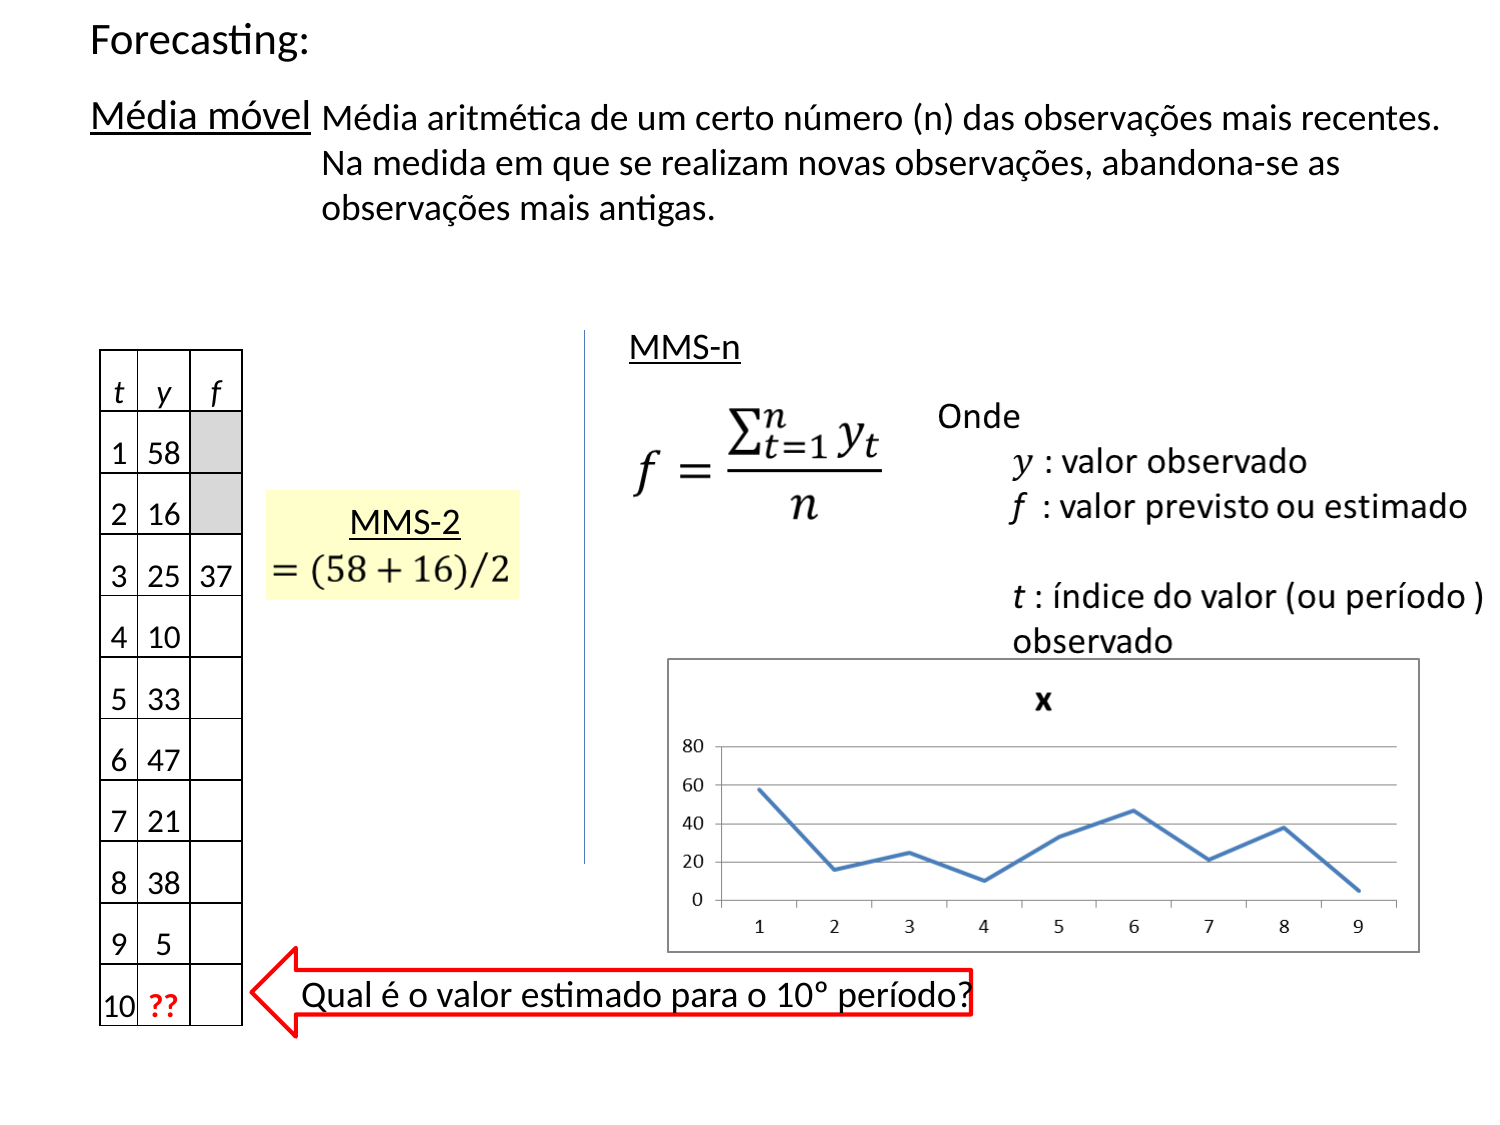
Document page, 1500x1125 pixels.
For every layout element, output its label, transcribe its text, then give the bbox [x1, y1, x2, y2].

text_box [922, 385, 1500, 719]
table_cell 7 [101, 781, 137, 840]
table_cell 5 [138, 904, 189, 963]
table_cell 25 [138, 535, 189, 595]
table_cell 2 [101, 474, 137, 533]
table_cell 1 [101, 412, 137, 472]
table_cell 8 [101, 842, 137, 902]
text_box MMS-2 [334, 490, 479, 551]
table_cell 5 [101, 658, 137, 718]
text_box MMS-n [613, 314, 758, 375]
table_cell 9 [101, 904, 137, 963]
table_header f [191, 351, 241, 410]
table_cell 3 [101, 535, 137, 595]
list Média móvel [75, 79, 1425, 1024]
table_cell [191, 596, 241, 656]
text_box [611, 394, 904, 528]
table_cell 4 [101, 596, 137, 656]
table_cell [191, 781, 241, 840]
text_box [251, 947, 296, 1037]
table_cell [191, 842, 241, 902]
table_cell 21 [138, 781, 189, 840]
table_cell 37 [191, 535, 241, 595]
table_cell 47 [138, 719, 189, 779]
table_cell 10 [138, 596, 189, 656]
table_cell 10 [101, 965, 137, 1025]
table_cell 6 [101, 719, 137, 779]
table_cell 38 [138, 842, 189, 902]
table_cell [191, 965, 241, 1025]
table_cell ?? [138, 965, 189, 1025]
title Forecasting: [75, 7, 1425, 67]
table_cell [191, 658, 241, 718]
table_cell [191, 412, 241, 472]
text_box [250, 539, 532, 600]
table_cell 33 [138, 658, 189, 718]
picture [667, 658, 1420, 953]
table_cell [191, 719, 241, 779]
text_box Média aritmética de um certo número (n) das observações mais recentes. Na medida em que se realizam novas observações, abandona-se as observações mais antigas. [306, 85, 1500, 237]
table_header t [101, 351, 137, 410]
table_header y [138, 351, 189, 410]
table_cell 16 [138, 474, 189, 533]
table_cell [191, 474, 241, 533]
table_cell 58 [138, 412, 189, 472]
text_box Qual é o valor estimado para o 10º período? [286, 962, 998, 1023]
table_cell [191, 904, 241, 963]
